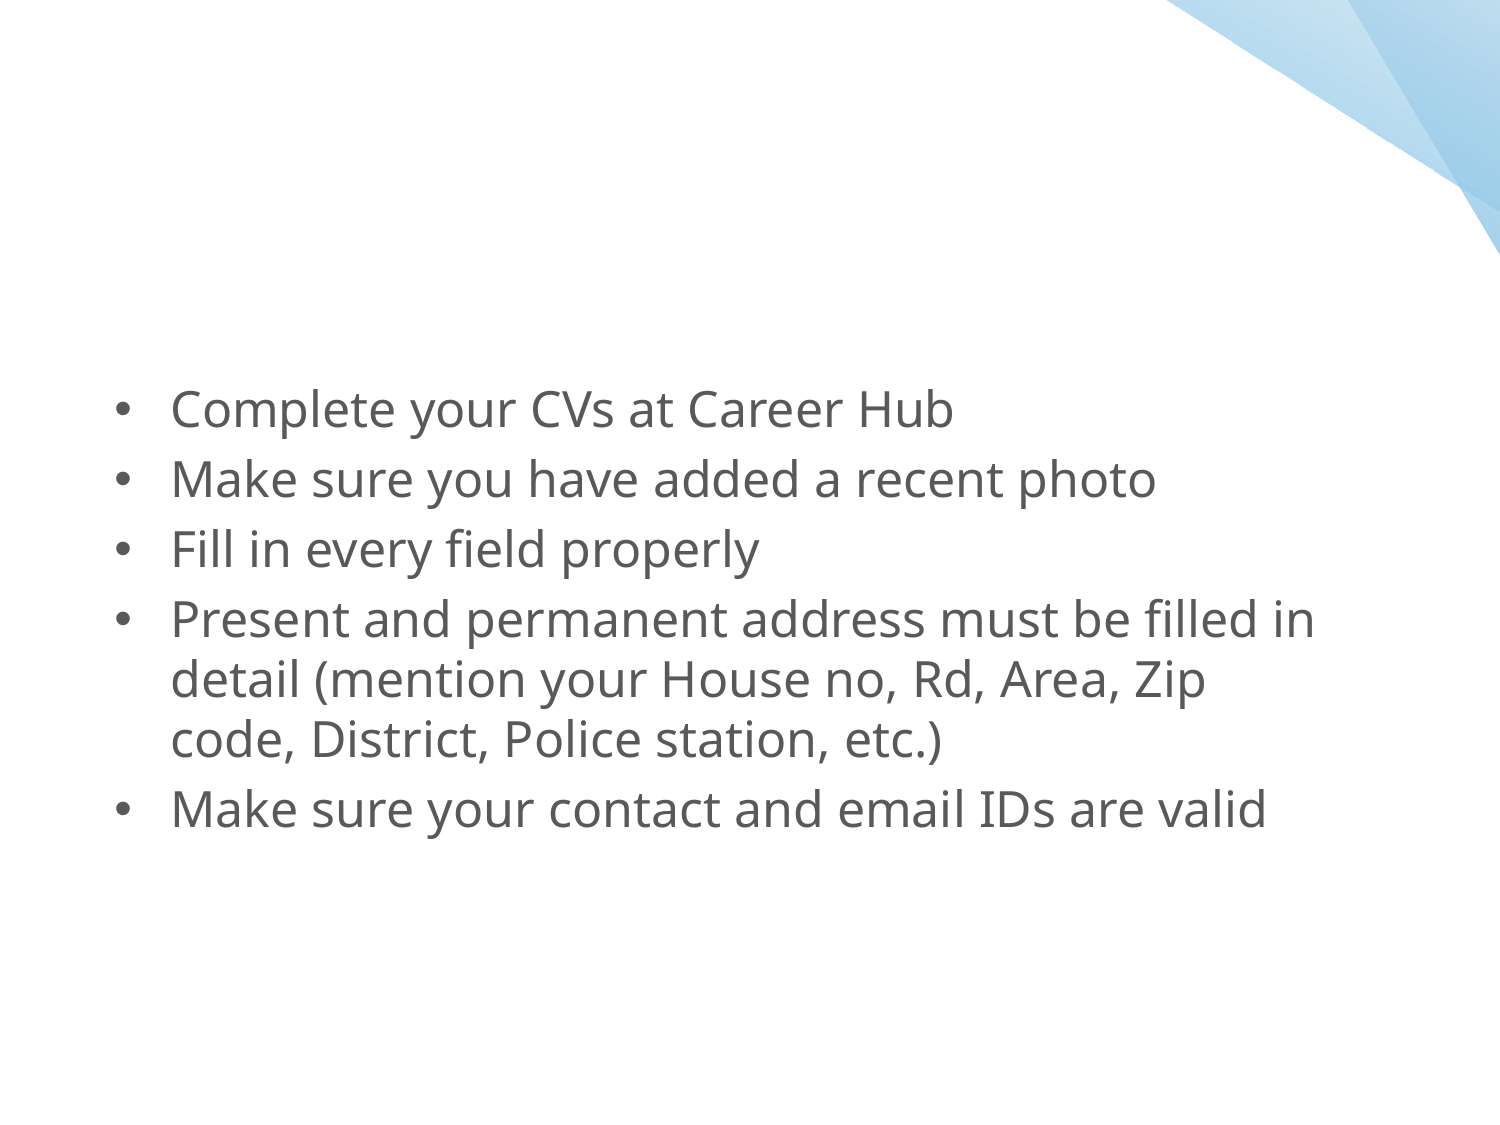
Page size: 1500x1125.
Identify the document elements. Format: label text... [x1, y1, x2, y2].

list Complete your CVs at Career Hub Make sure you have added a recent photo Fill in every field properly Present and permanent address must be filled in detail (mention your House no, Rd, Area, Zip code, District, Police station, etc.) Make sure your contact and email IDs are valid [87, 364, 1368, 962]
